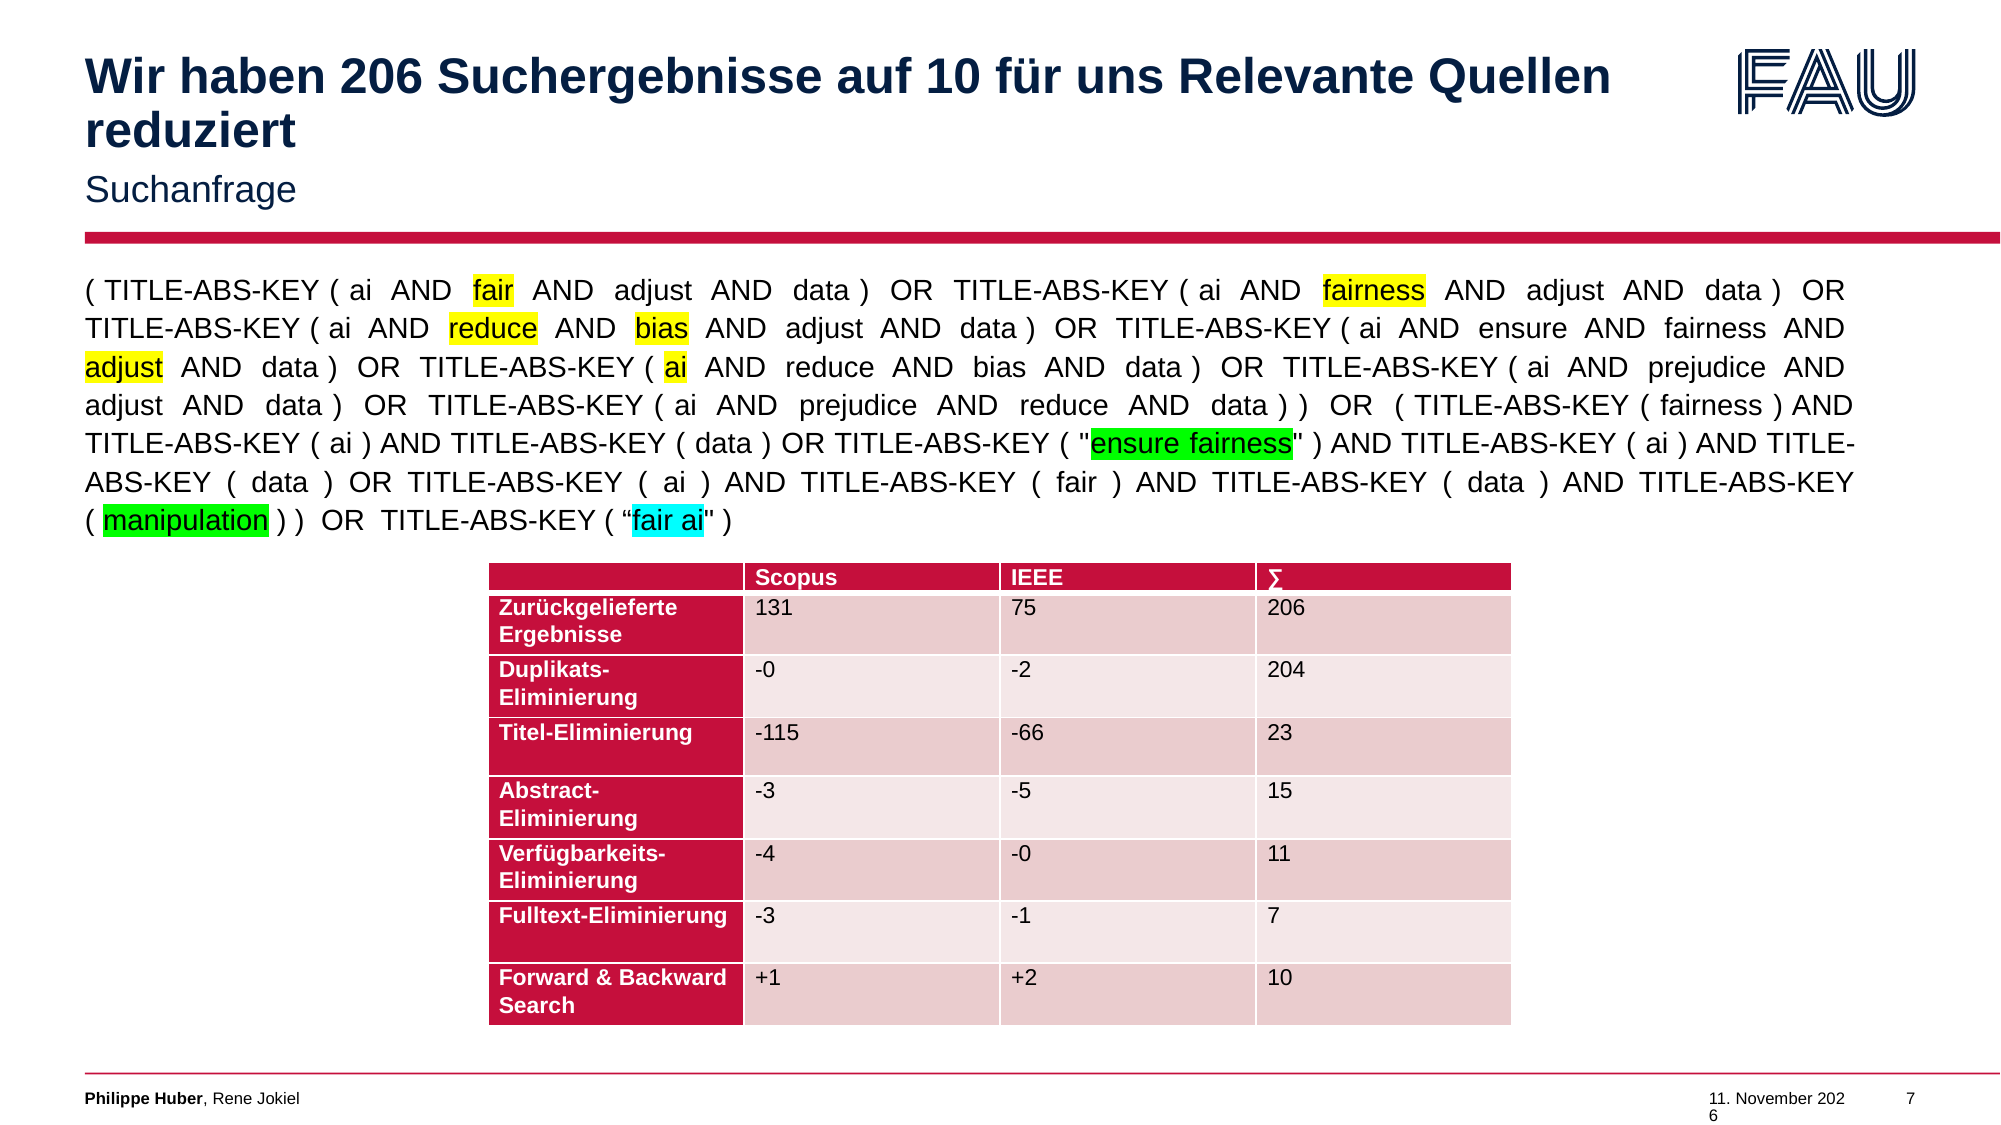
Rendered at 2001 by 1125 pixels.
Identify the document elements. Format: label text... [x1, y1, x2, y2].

table_cell 11 [1257, 840, 1511, 900]
table_cell 206 [1257, 596, 1511, 654]
slide_number 7 [1883, 1088, 1916, 1109]
table_cell 23 [1257, 718, 1511, 775]
table_header [489, 563, 743, 590]
table_cell 10 [1257, 964, 1511, 1025]
table_cell -0 [745, 656, 999, 717]
table_cell Forward & Backward Search [489, 964, 743, 1025]
list ( TITLE-ABS-KEY ( ai AND fair AND adjust AND data ) OR TITLE-ABS-KEY ( ai AND fairness AND adjust AND data ) OR TITLE-ABS-KEY ( ai AND reduce AND bias AND adjust AND data ) OR TITLE-ABS-KEY ( ai AND ensure AND fairness AND adjust AND data ) OR TITLE-ABS-KEY ( ai AND reduce AND bias AND data ) OR TITLE-ABS-KEY ( ai AND prejudice AND adjust AND data ) OR TITLE-ABS-KEY ( ai AND prejudice AND reduce AND data ) ) OR ( TITLE-ABS-KEY ( fairness ) AND TITLE-ABS-KEY ( ai ) AND TITLE-ABS-KEY ( data ) OR TITLE-ABS-KEY ( "ensure fairness" ) AND TITLE-ABS-KEY ( ai ) AND TITLE-ABS-KEY ( data ) OR TITLE-ABS-KEY ( ai ) AND TITLE-ABS-KEY ( fair ) AND TITLE-ABS-KEY ( data ) AND TITLE-ABS-KEY ( manipulation ) ) OR TITLE-ABS-KEY ( “fair ai" ) [85, 267, 1916, 1018]
table_cell 75 [1001, 596, 1255, 654]
table_cell Verfügbarkeits-Eliminierung [489, 840, 743, 900]
table_cell +2 [1001, 964, 1255, 1025]
table_cell -3 [745, 902, 999, 962]
table_cell -5 [1001, 777, 1255, 838]
table_cell Titel-Eliminierung [489, 718, 743, 775]
footer Philippe Huber, Rene Jokiel [84, 1088, 1656, 1109]
table_cell 15 [1257, 777, 1511, 838]
table_cell -115 [745, 718, 999, 775]
table_header Scopus [745, 563, 999, 590]
table_cell Fulltext-Eliminierung [489, 902, 743, 962]
slide_number 19. Dezember 2022 [1708, 1088, 1849, 1109]
table_cell Zurückgelieferte Ergebnisse [489, 596, 743, 654]
table_cell 204 [1257, 656, 1511, 717]
table_header IEEE [1001, 563, 1255, 590]
table_cell Duplikats-Eliminierung [489, 656, 743, 717]
table_cell -1 [1001, 902, 1255, 962]
table_cell Abstract-Eliminierung [489, 777, 743, 838]
table_cell -2 [1001, 656, 1255, 717]
table_cell -66 [1001, 718, 1255, 775]
title Wir haben 206 Suchergebnisse auf 10 für uns Relevante Quellen reduziert [85, 49, 1656, 159]
table_header ∑ [1257, 563, 1511, 590]
table_cell 131 [745, 596, 999, 654]
list Suchanfrage [85, 161, 1656, 209]
table_cell -3 [745, 777, 999, 838]
table_cell -4 [745, 840, 999, 900]
table_cell -0 [1001, 840, 1255, 900]
table_cell 7 [1257, 902, 1511, 962]
table_cell +1 [745, 964, 999, 1025]
